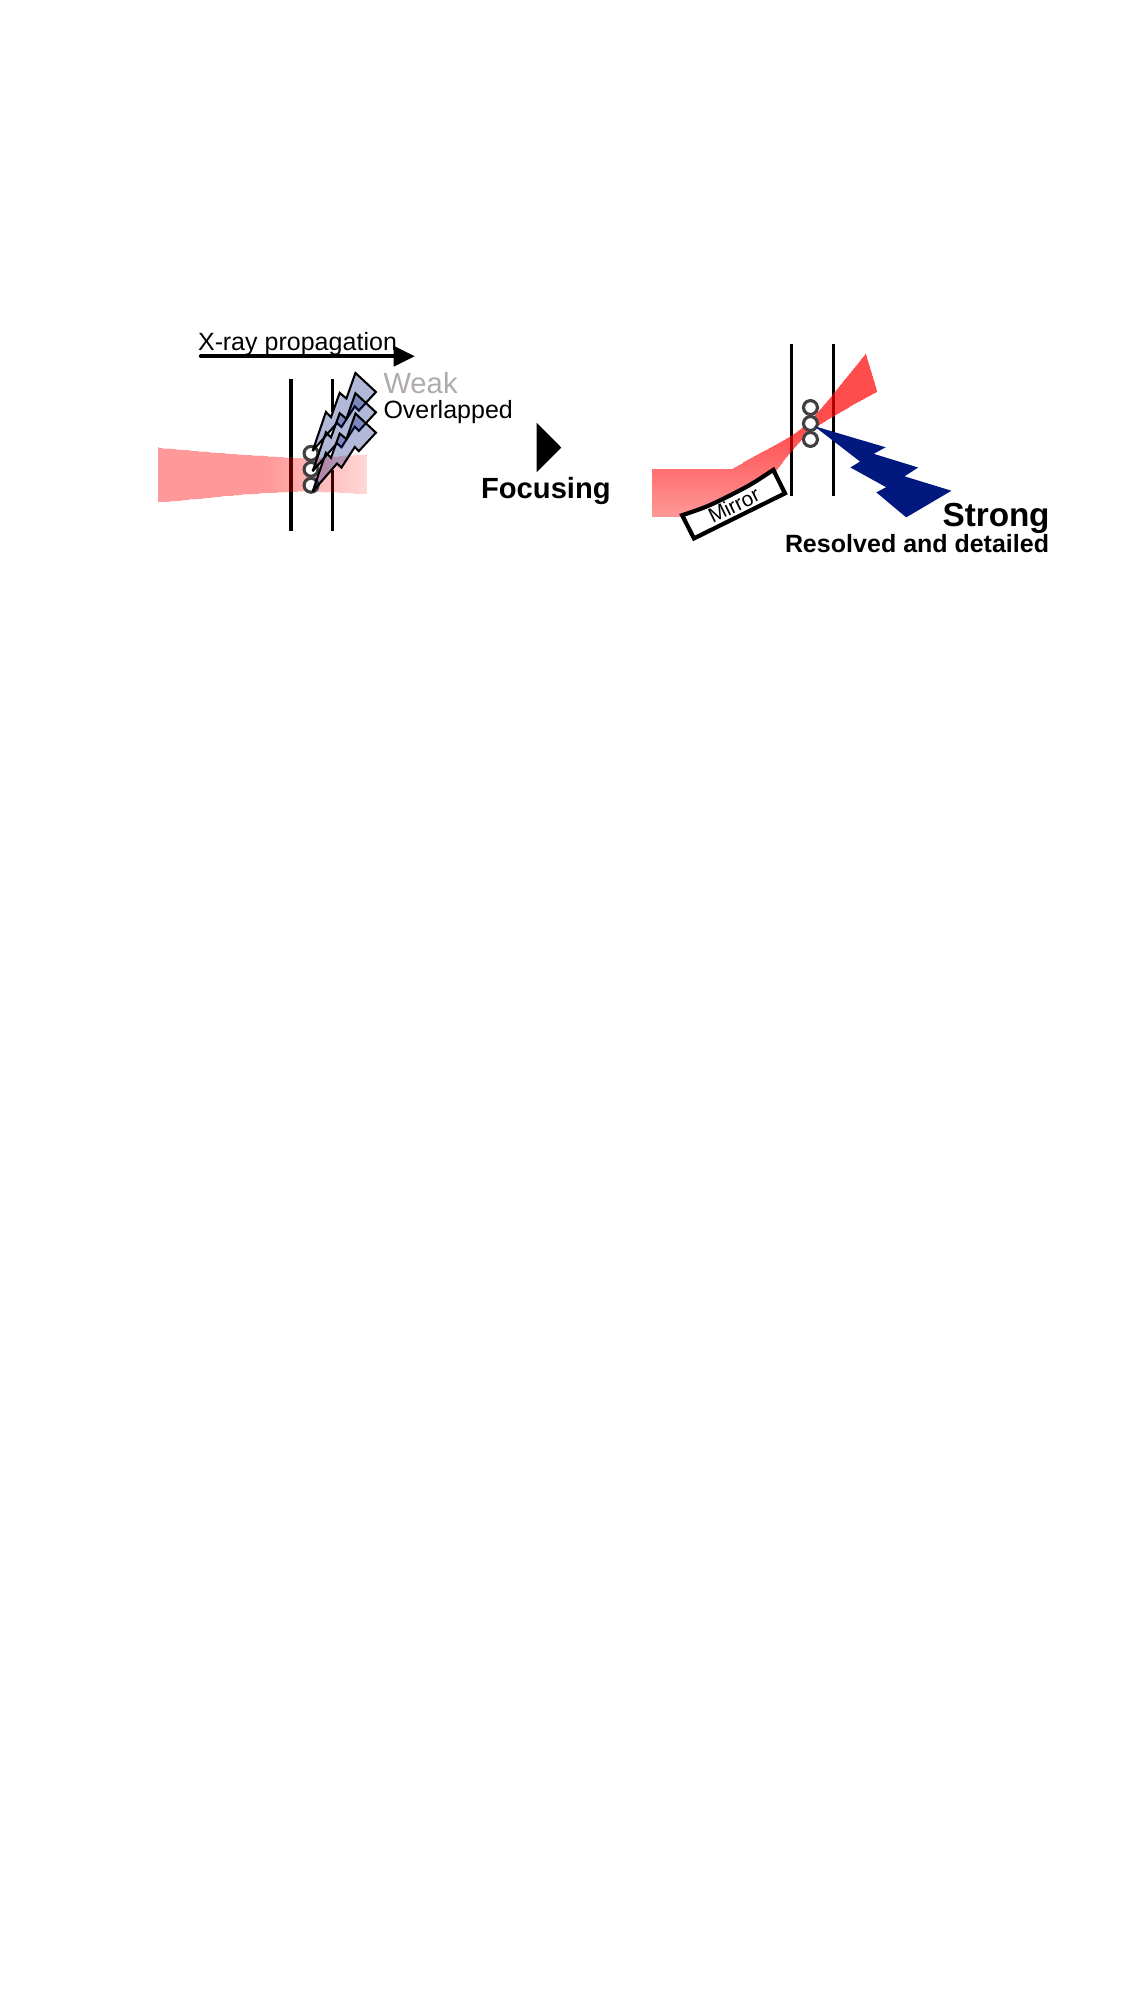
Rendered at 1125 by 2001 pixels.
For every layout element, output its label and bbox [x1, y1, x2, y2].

text_box [99, 303, 1111, 567]
